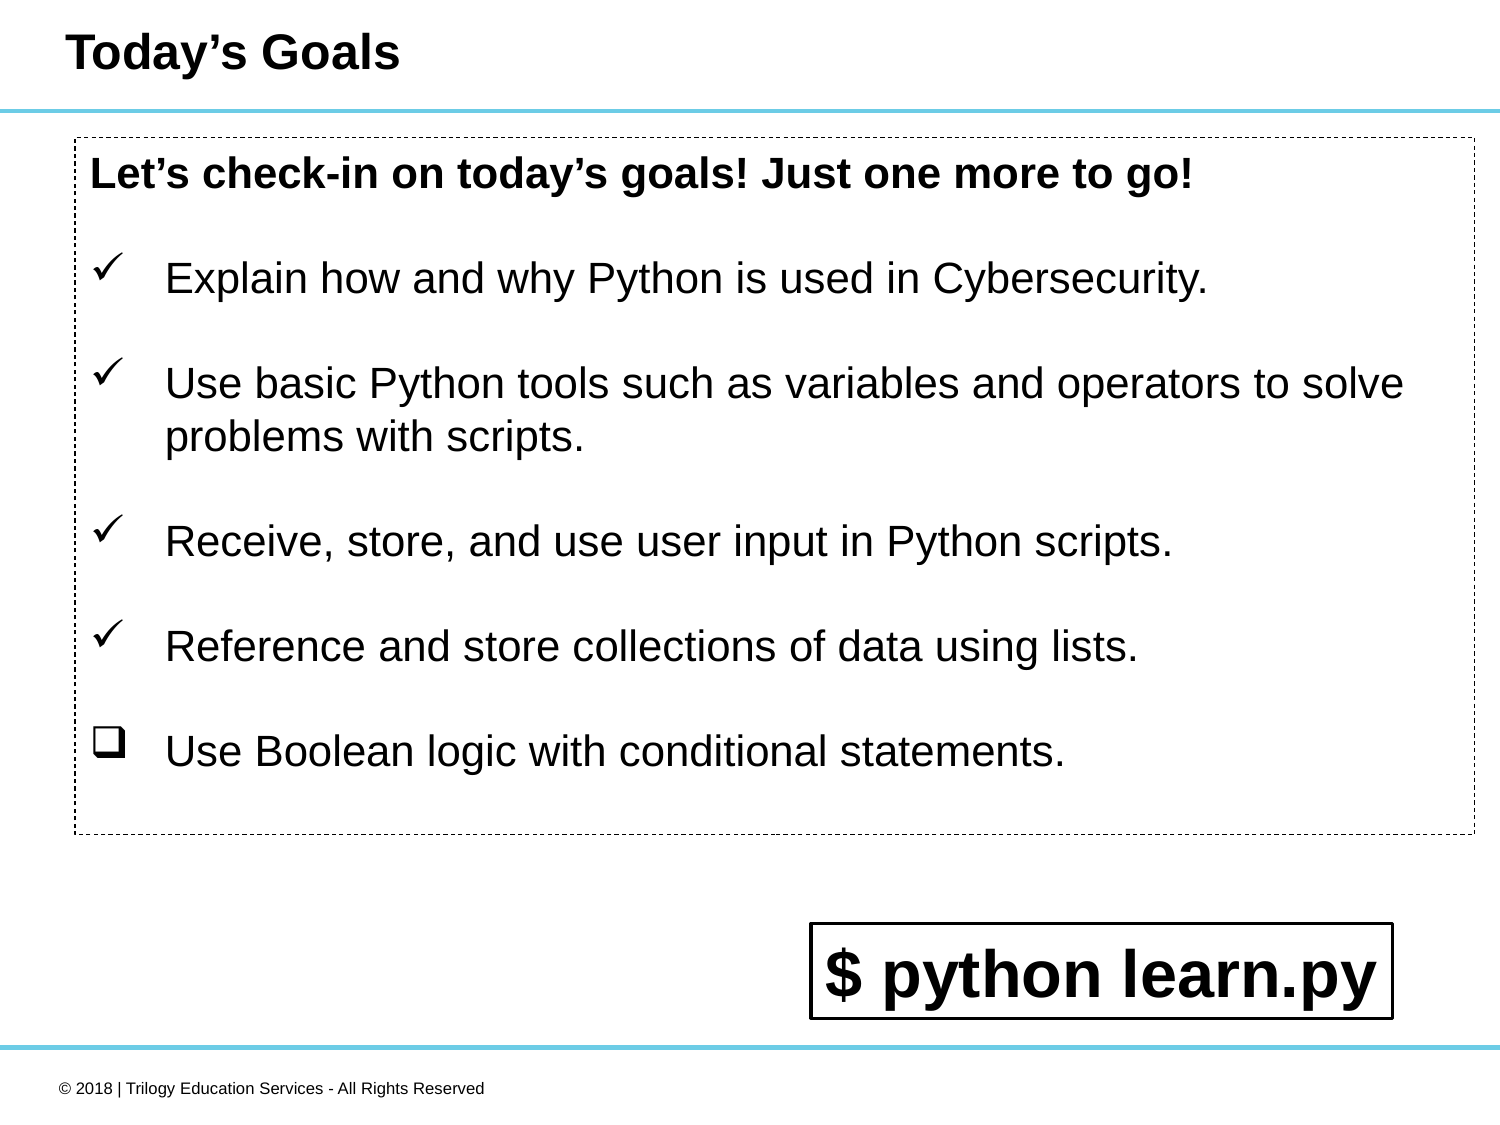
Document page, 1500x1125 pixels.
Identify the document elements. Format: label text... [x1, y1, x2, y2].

text_box $ python learn.py [811, 923, 1393, 1019]
text_box Let’s check-in on today’s goals! Just one more to go! Explain how and why Python is used in Cybersecurity. Use basic Python tools such as variables and operators to solve problems with scripts. Receive, store, and use user input in Python scripts. Reference and store collections of data using lists. Use Boolean logic with conditional statements. [75, 137, 1475, 835]
title Today’s Goals [50, 0, 948, 108]
